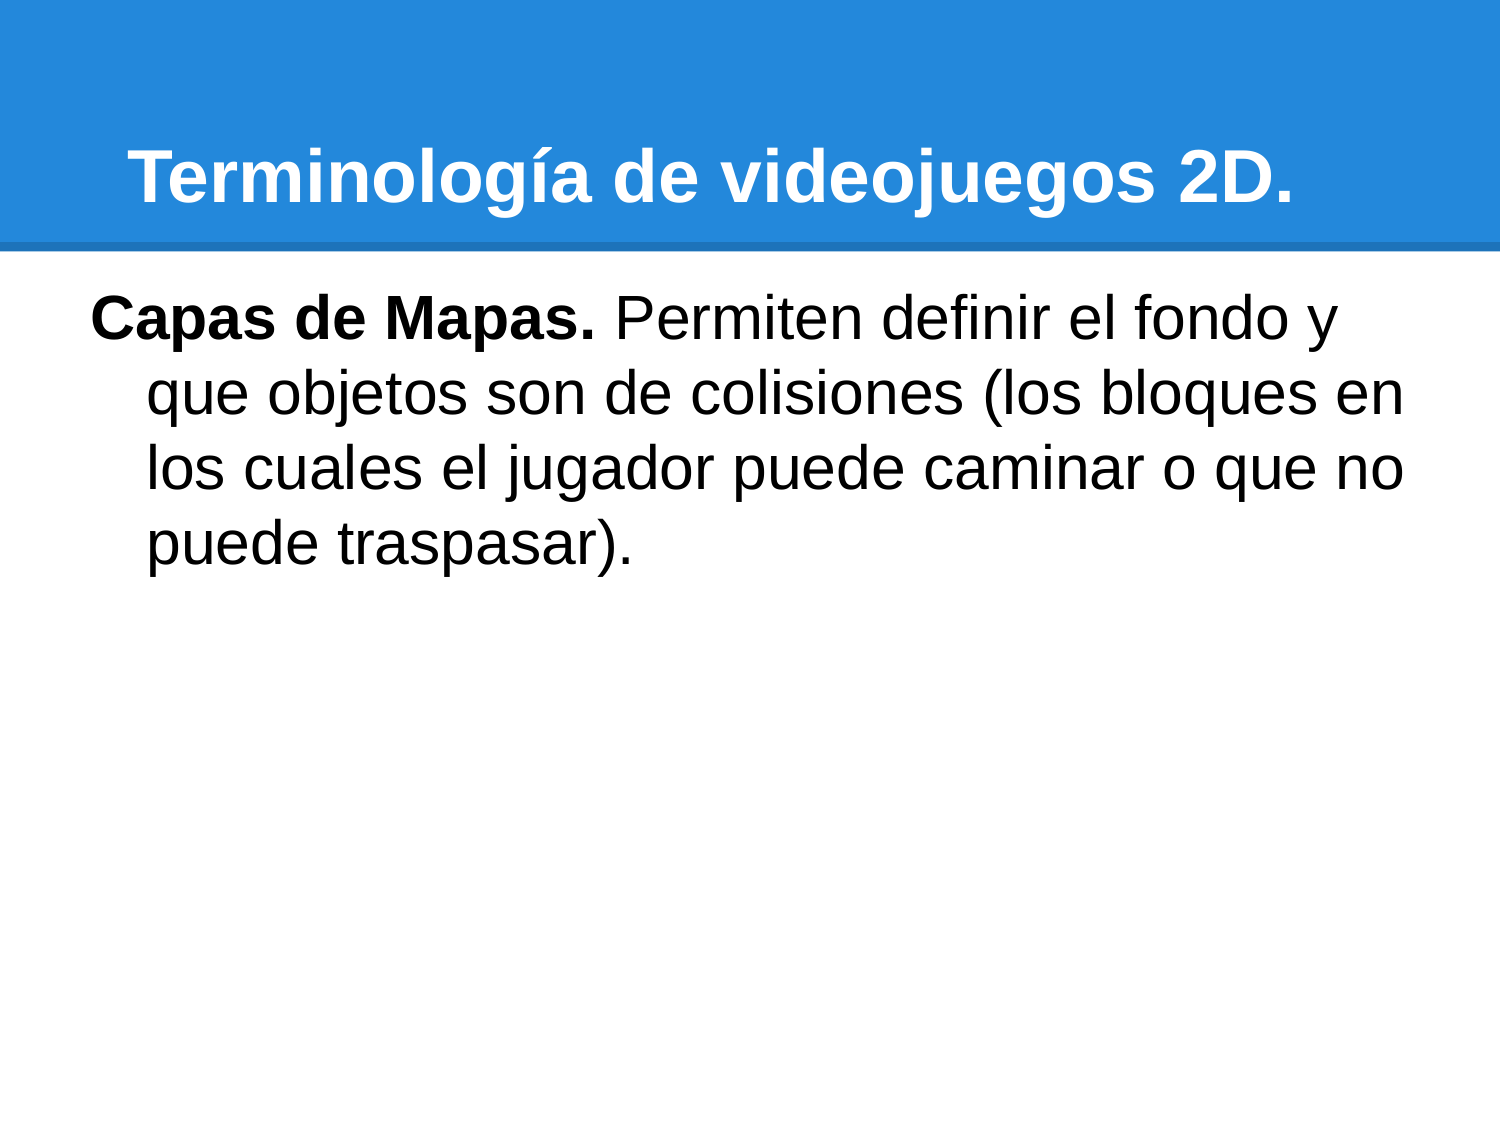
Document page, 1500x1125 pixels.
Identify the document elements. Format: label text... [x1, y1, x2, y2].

list Capas de Mapas. Permiten definir el fondo y que objetos son de colisiones (los bloques en los cuales el jugador puede caminar o que no puede traspasar). [75, 262, 1425, 1078]
title Terminología de videojuegos 2D. [75, 45, 1425, 233]
